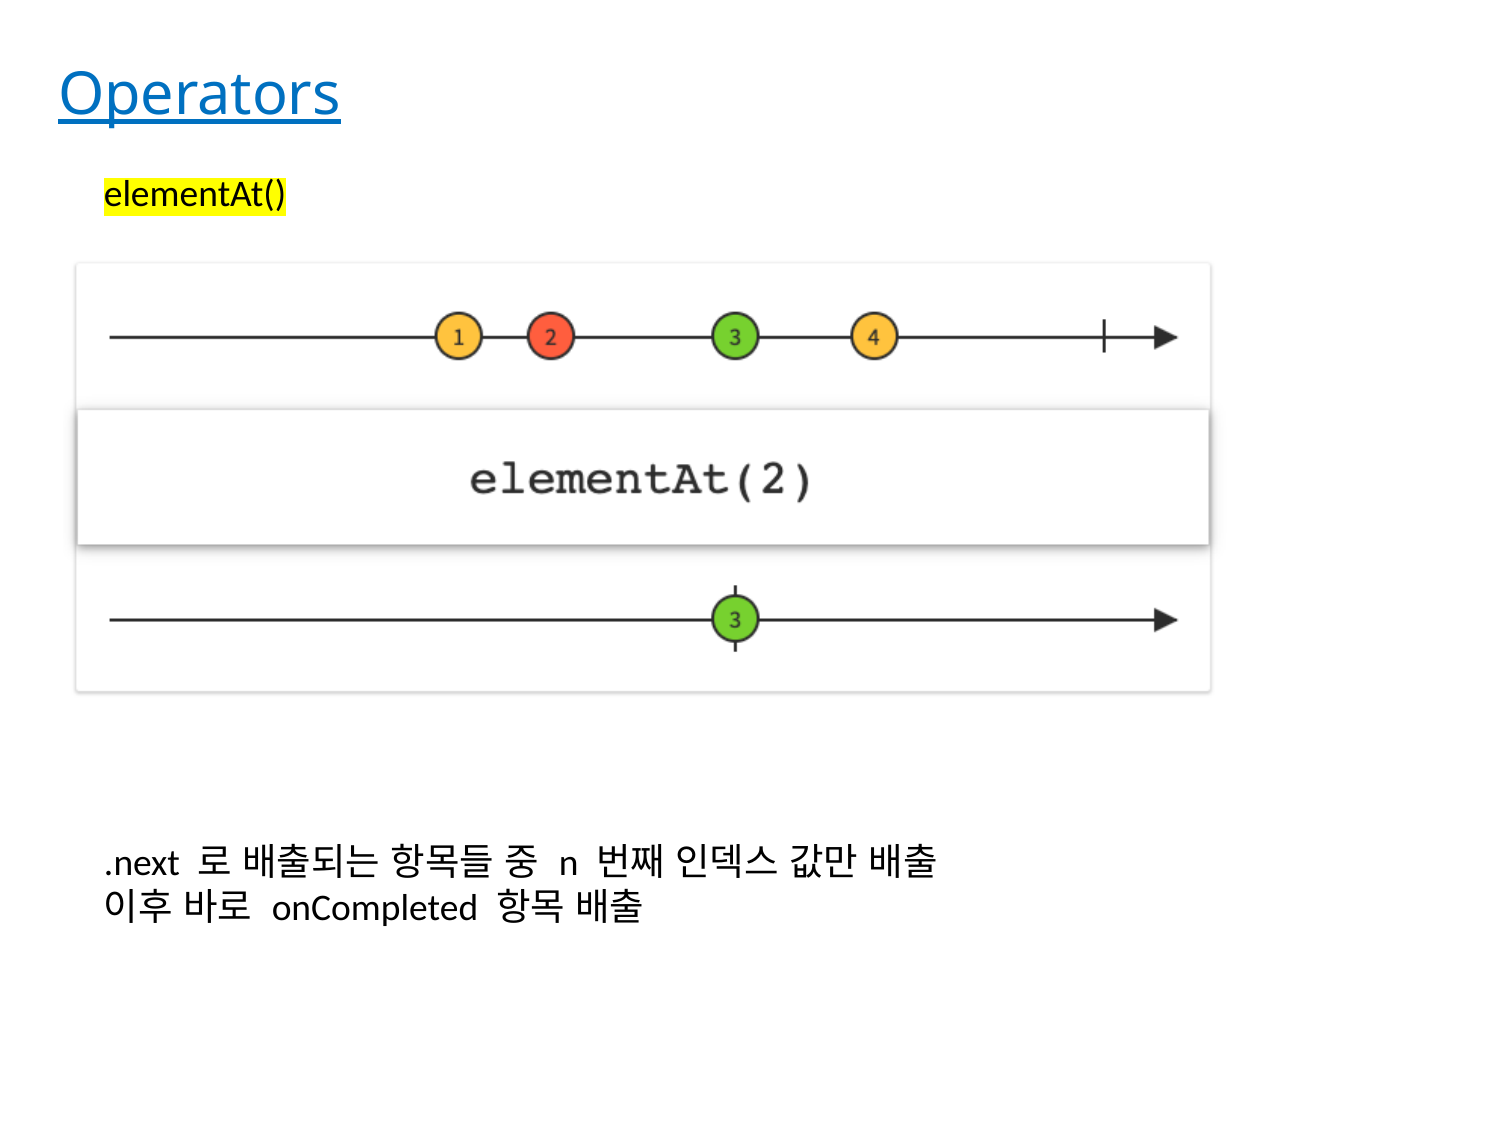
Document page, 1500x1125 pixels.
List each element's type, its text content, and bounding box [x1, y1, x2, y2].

picture [63, 250, 1236, 714]
text_box elementAt() [89, 161, 634, 222]
text_box Operators [46, 37, 1408, 134]
text_box .next 로 배출되는 항목들 중 n 번째 인덱스 값만 배출 이후 바로 onCompleted 항목 배출 [89, 830, 1210, 936]
